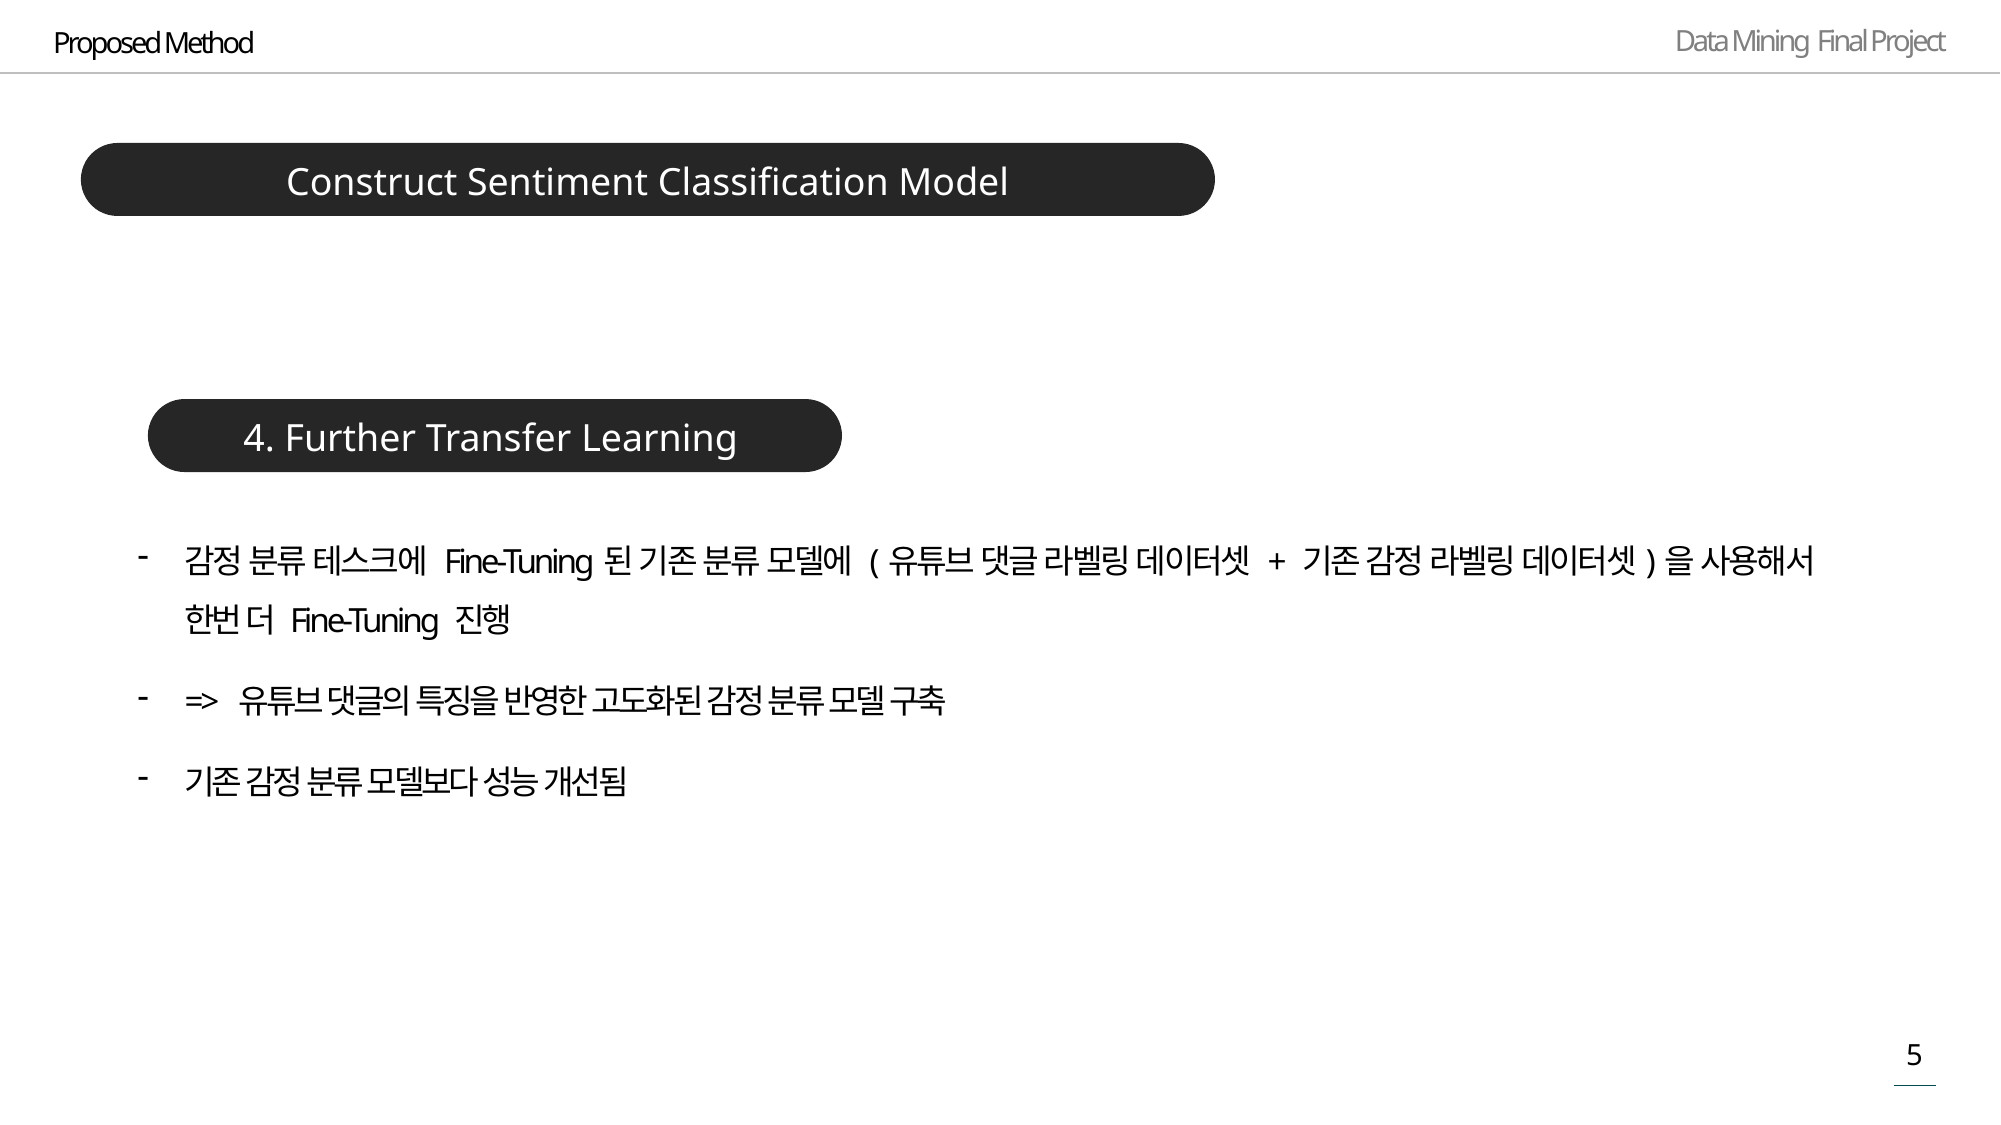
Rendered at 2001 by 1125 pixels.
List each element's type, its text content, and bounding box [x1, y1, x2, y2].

text_box [975, 512, 1025, 563]
list Proposed Method [38, 0, 869, 88]
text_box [80, 142, 1215, 257]
text_box 5 [1891, 1013, 1947, 1084]
text_box 감정 분류 테스크에 Fine-Tuning된 기존 분류 모델에 (유튜브 댓글 라벨링 데이터셋 + 기존 감정 라벨링 데이터셋)을 사용해서 한번 더 Fine-Tuning 진행 => 유튜브 댓글의 특징을 반영한 고도화된 감정 분류 모델 구축 기존 감정 분류 모델보다 성능 개선됨 [122, 512, 1828, 848]
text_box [147, 399, 842, 473]
